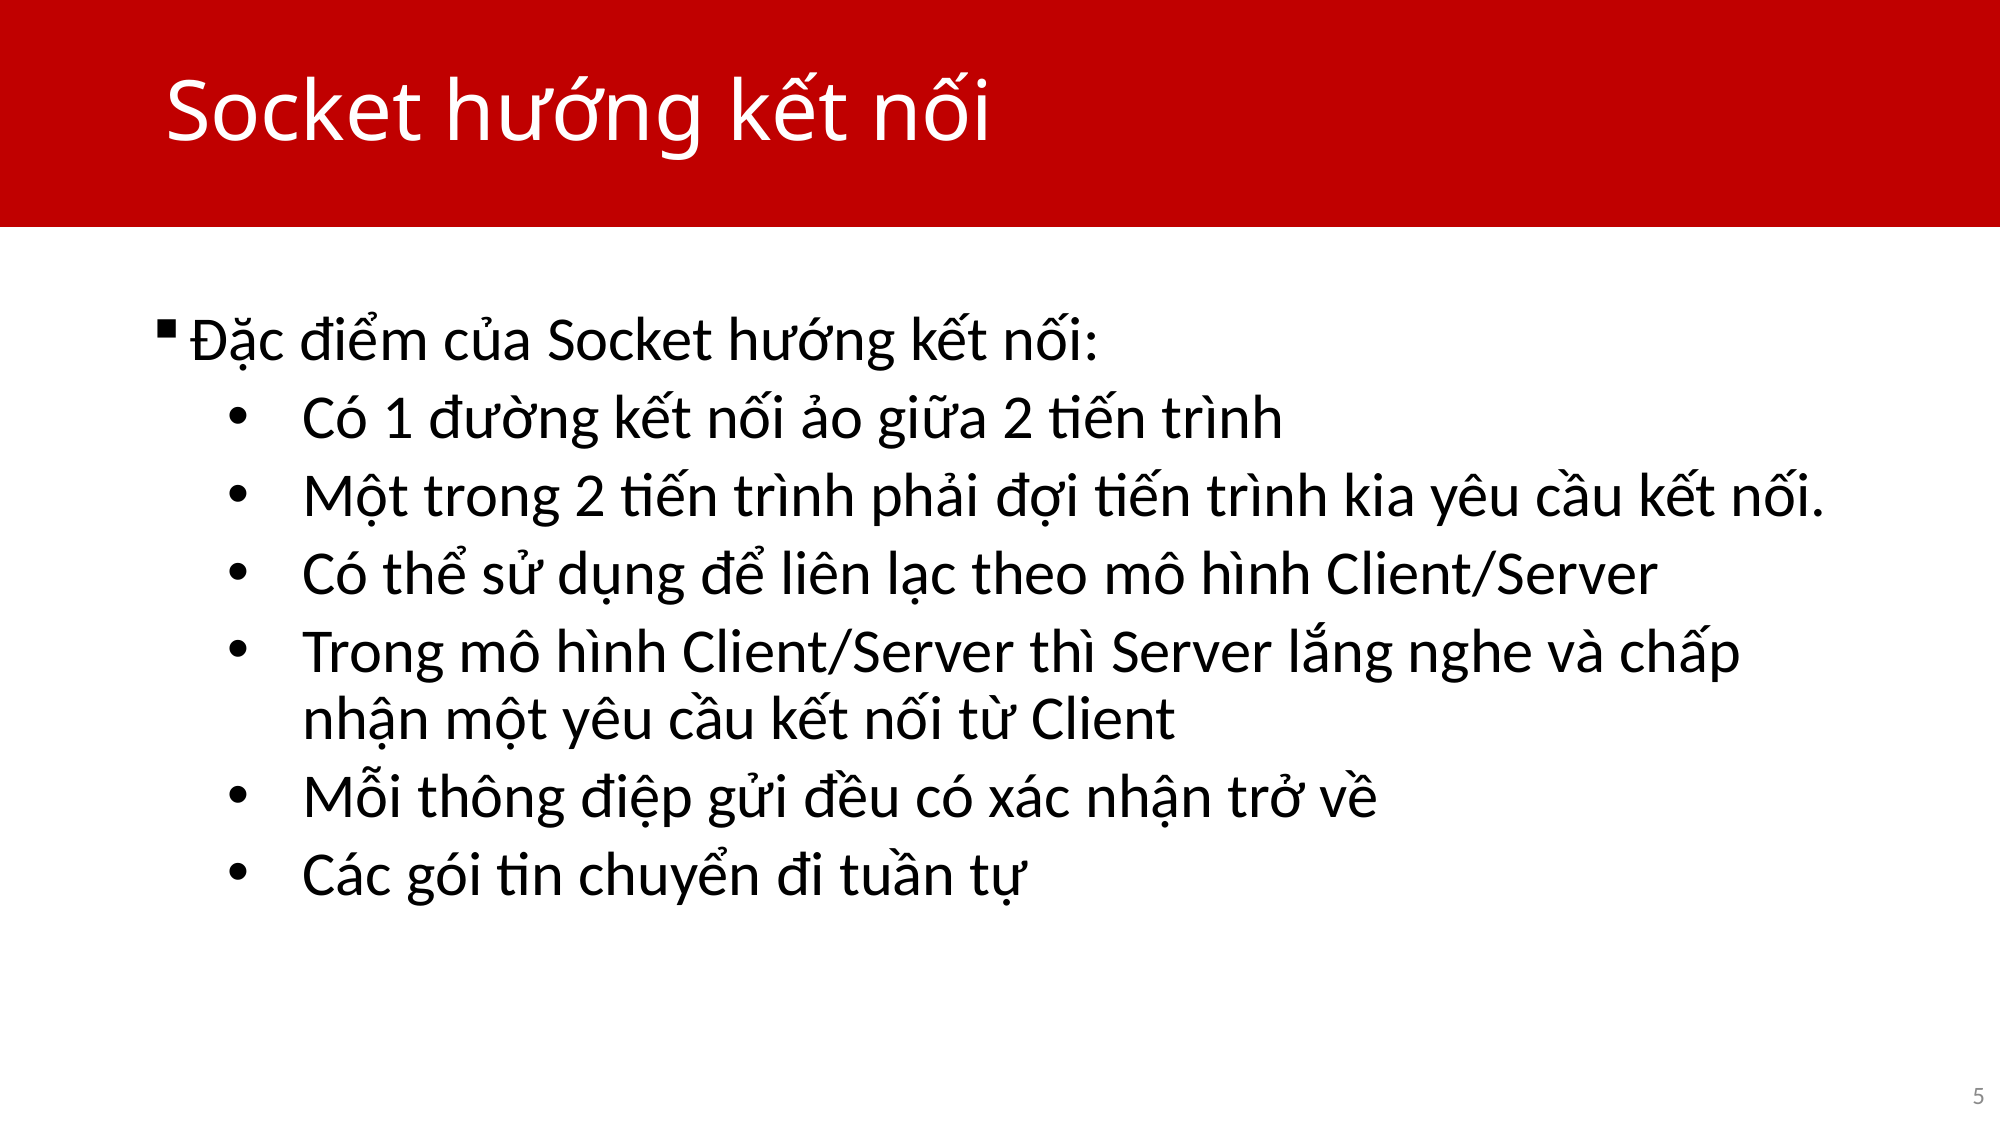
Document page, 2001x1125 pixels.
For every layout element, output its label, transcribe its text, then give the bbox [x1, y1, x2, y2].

list Đặc điểm của Socket hướng kết nối: Có 1 đường kết nối ảo giữa 2 tiến trình Một trong 2 tiến trình phải đợi tiến trình kia yêu cầu kết nối. Có thể sử dụng để liên lạc theo mô hình Client/Server Trong mô hình Client/Server thì Server lắng nghe và chấp nhận một yêu cầu kết nối từ Client Mỗi thông điệp gửi đều có xác nhận trở về Các gói tin chuyển đi tuần tự [137, 299, 1863, 1014]
slide_number 5 [1550, 1065, 2000, 1125]
title Socket hướng kết nối [0, 0, 2000, 227]
